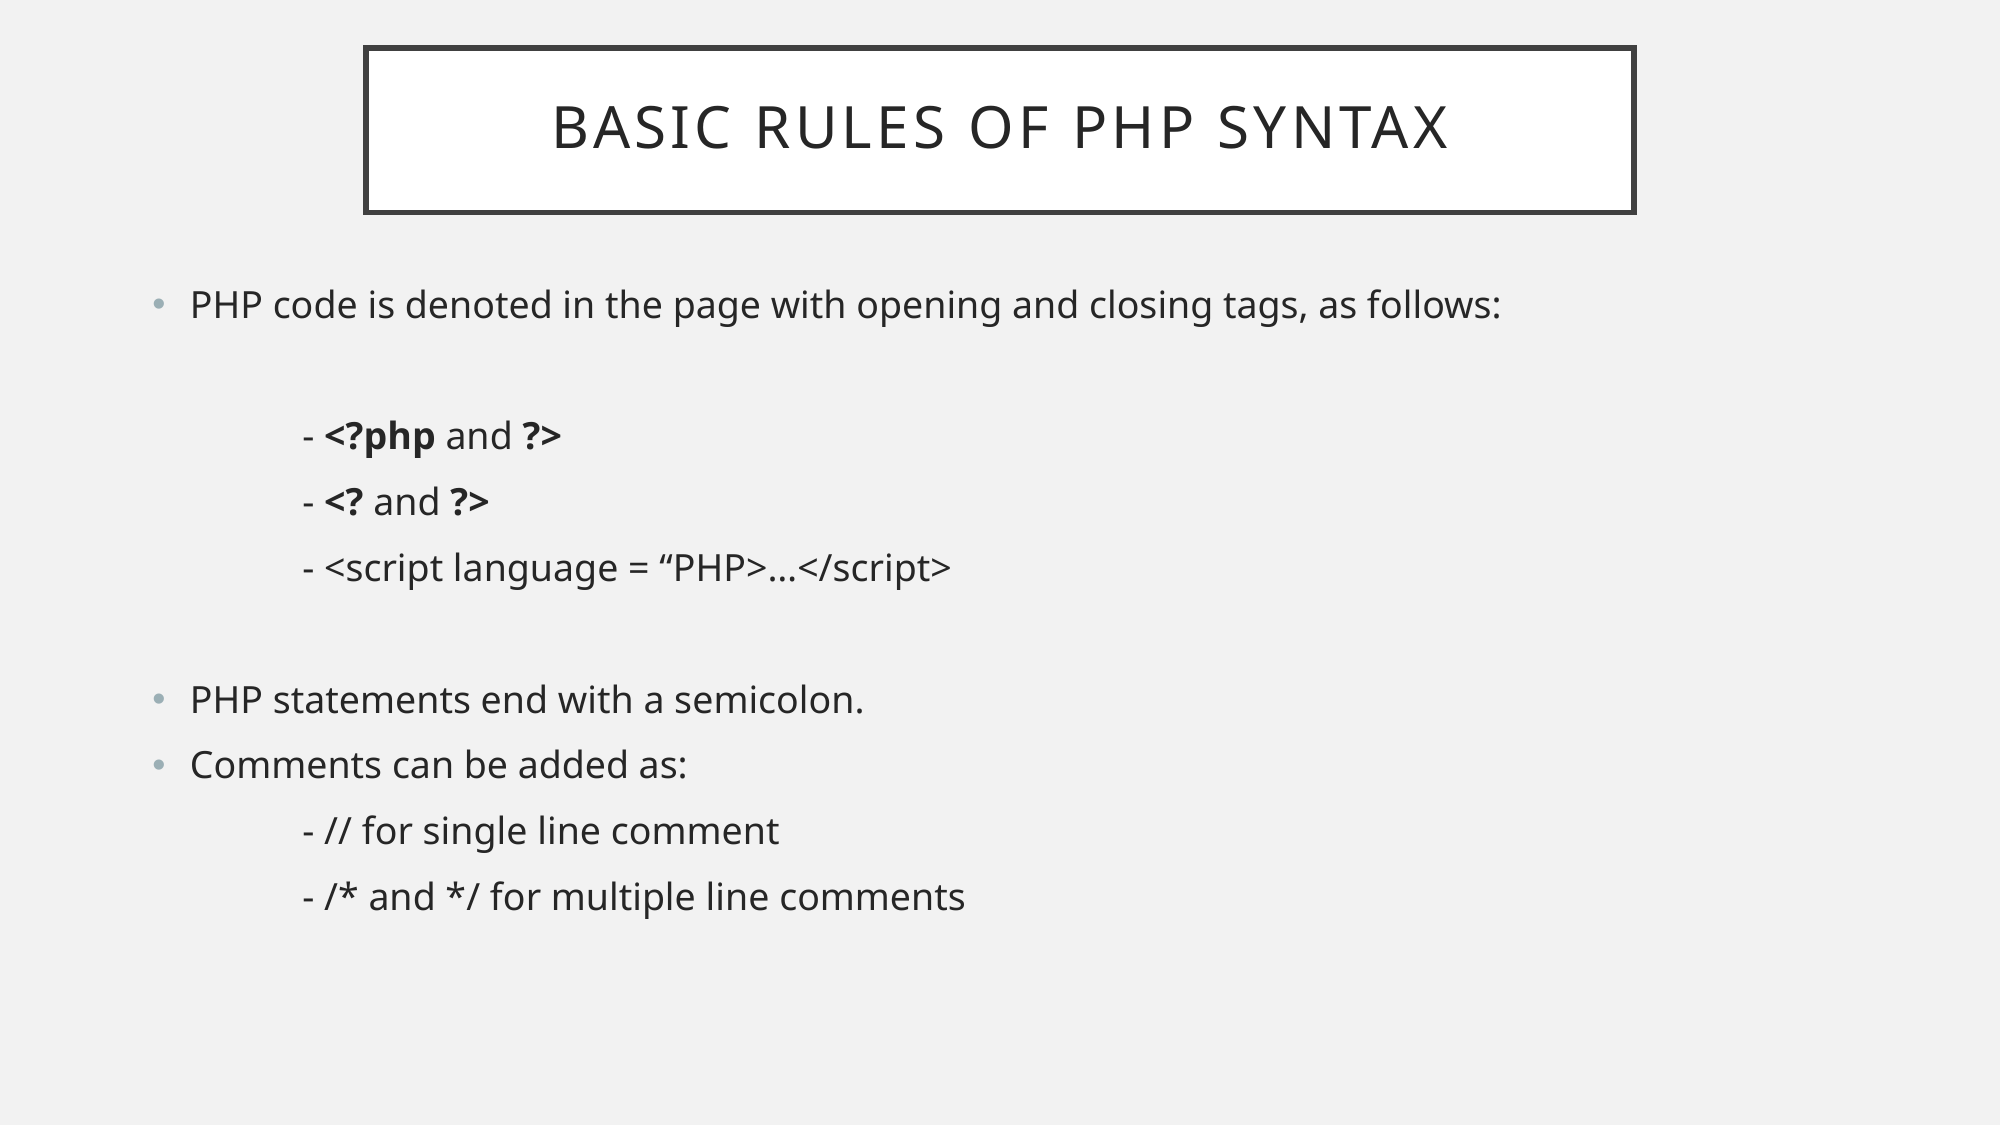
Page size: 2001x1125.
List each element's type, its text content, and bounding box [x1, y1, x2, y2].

list PHP code is denoted in the page with opening and closing tags, as follows: - <?php and ?> - <? and ?> - <script language = “PHP>…</script> PHP statements end with a semicolon. Comments can be added as: - // for single line comment - /* and */ for multiple line comments [137, 212, 1863, 882]
title Basic rules of PHP syntax [363, 45, 1637, 212]
